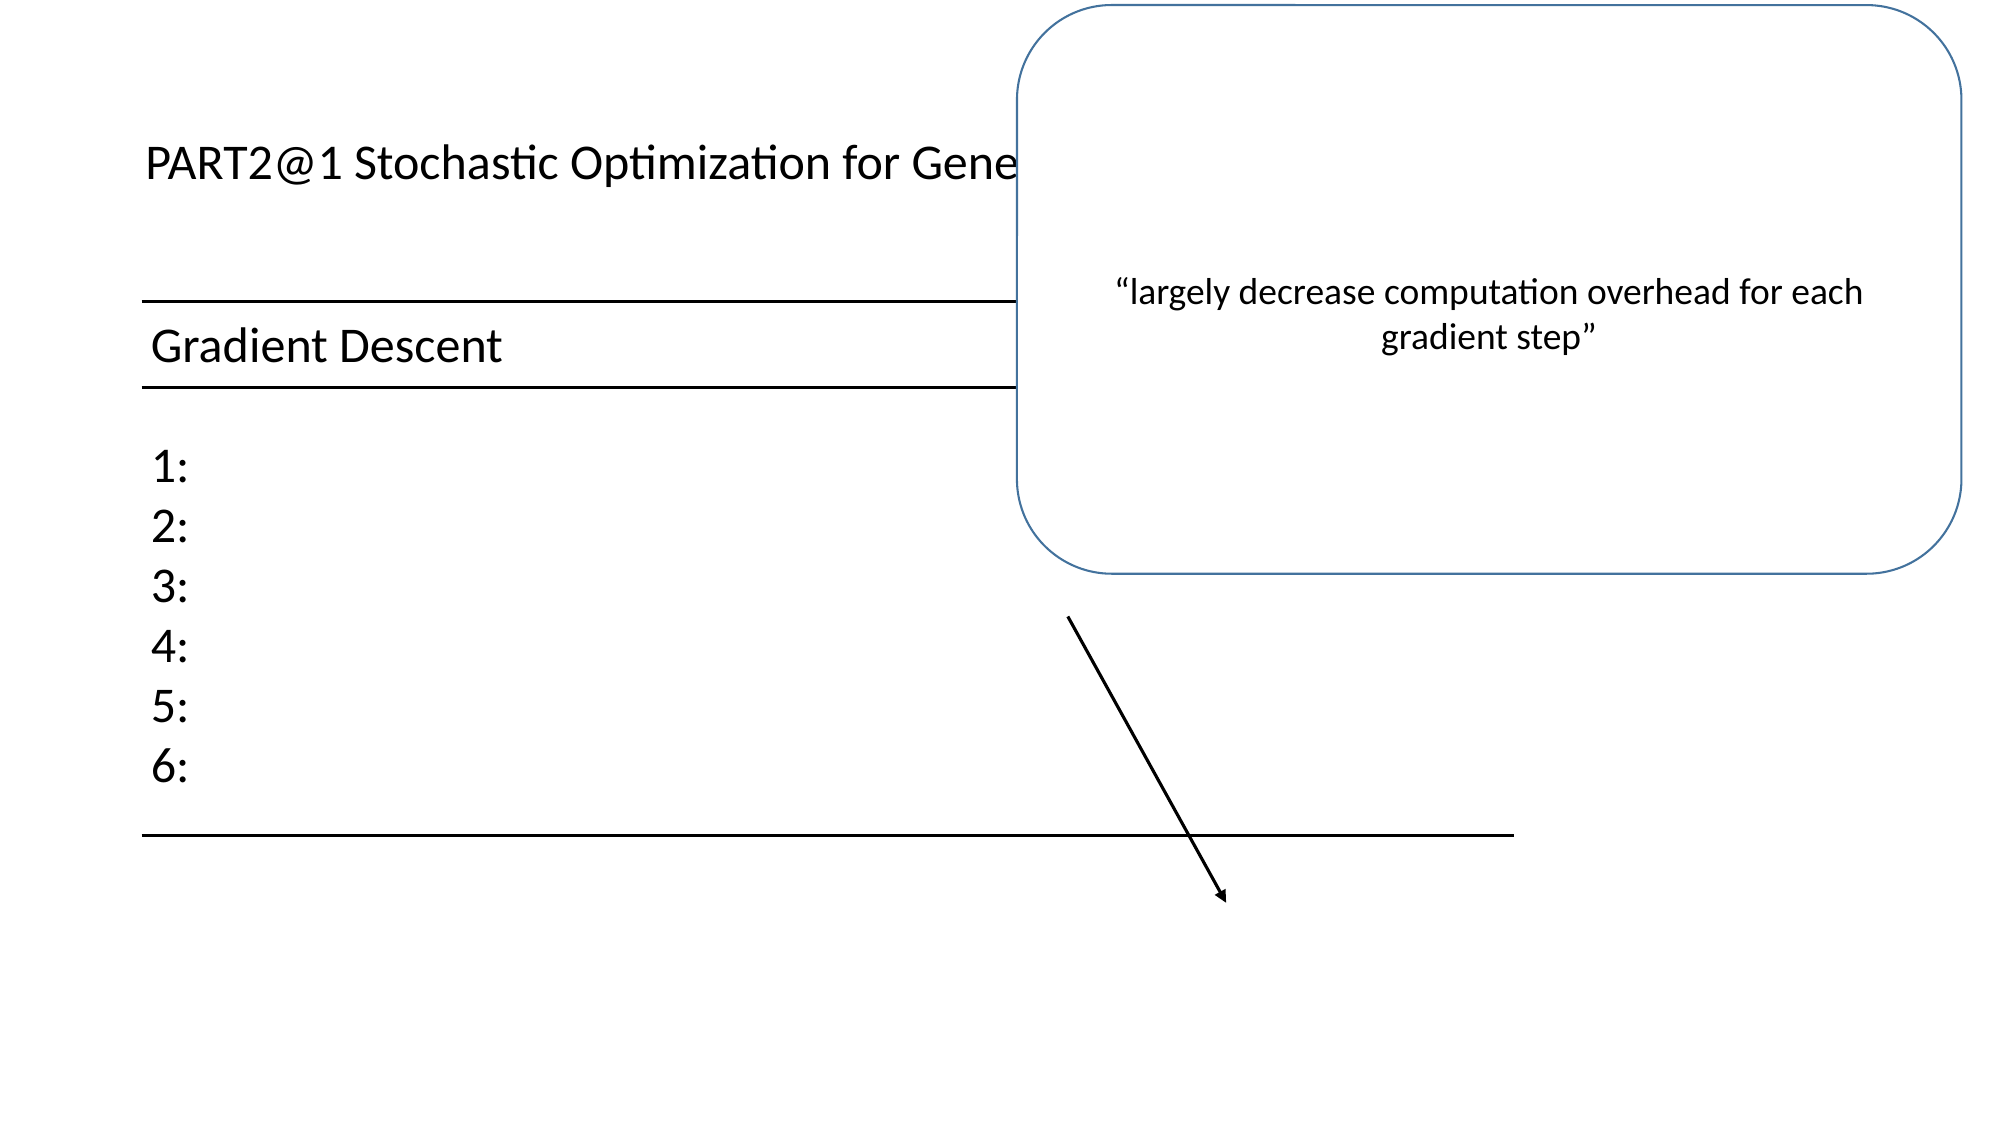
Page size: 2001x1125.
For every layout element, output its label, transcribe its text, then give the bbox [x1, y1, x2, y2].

text_box PART2@1 Stochastic Optimization for General Convex function [130, 122, 1015, 197]
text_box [1067, 616, 1227, 903]
